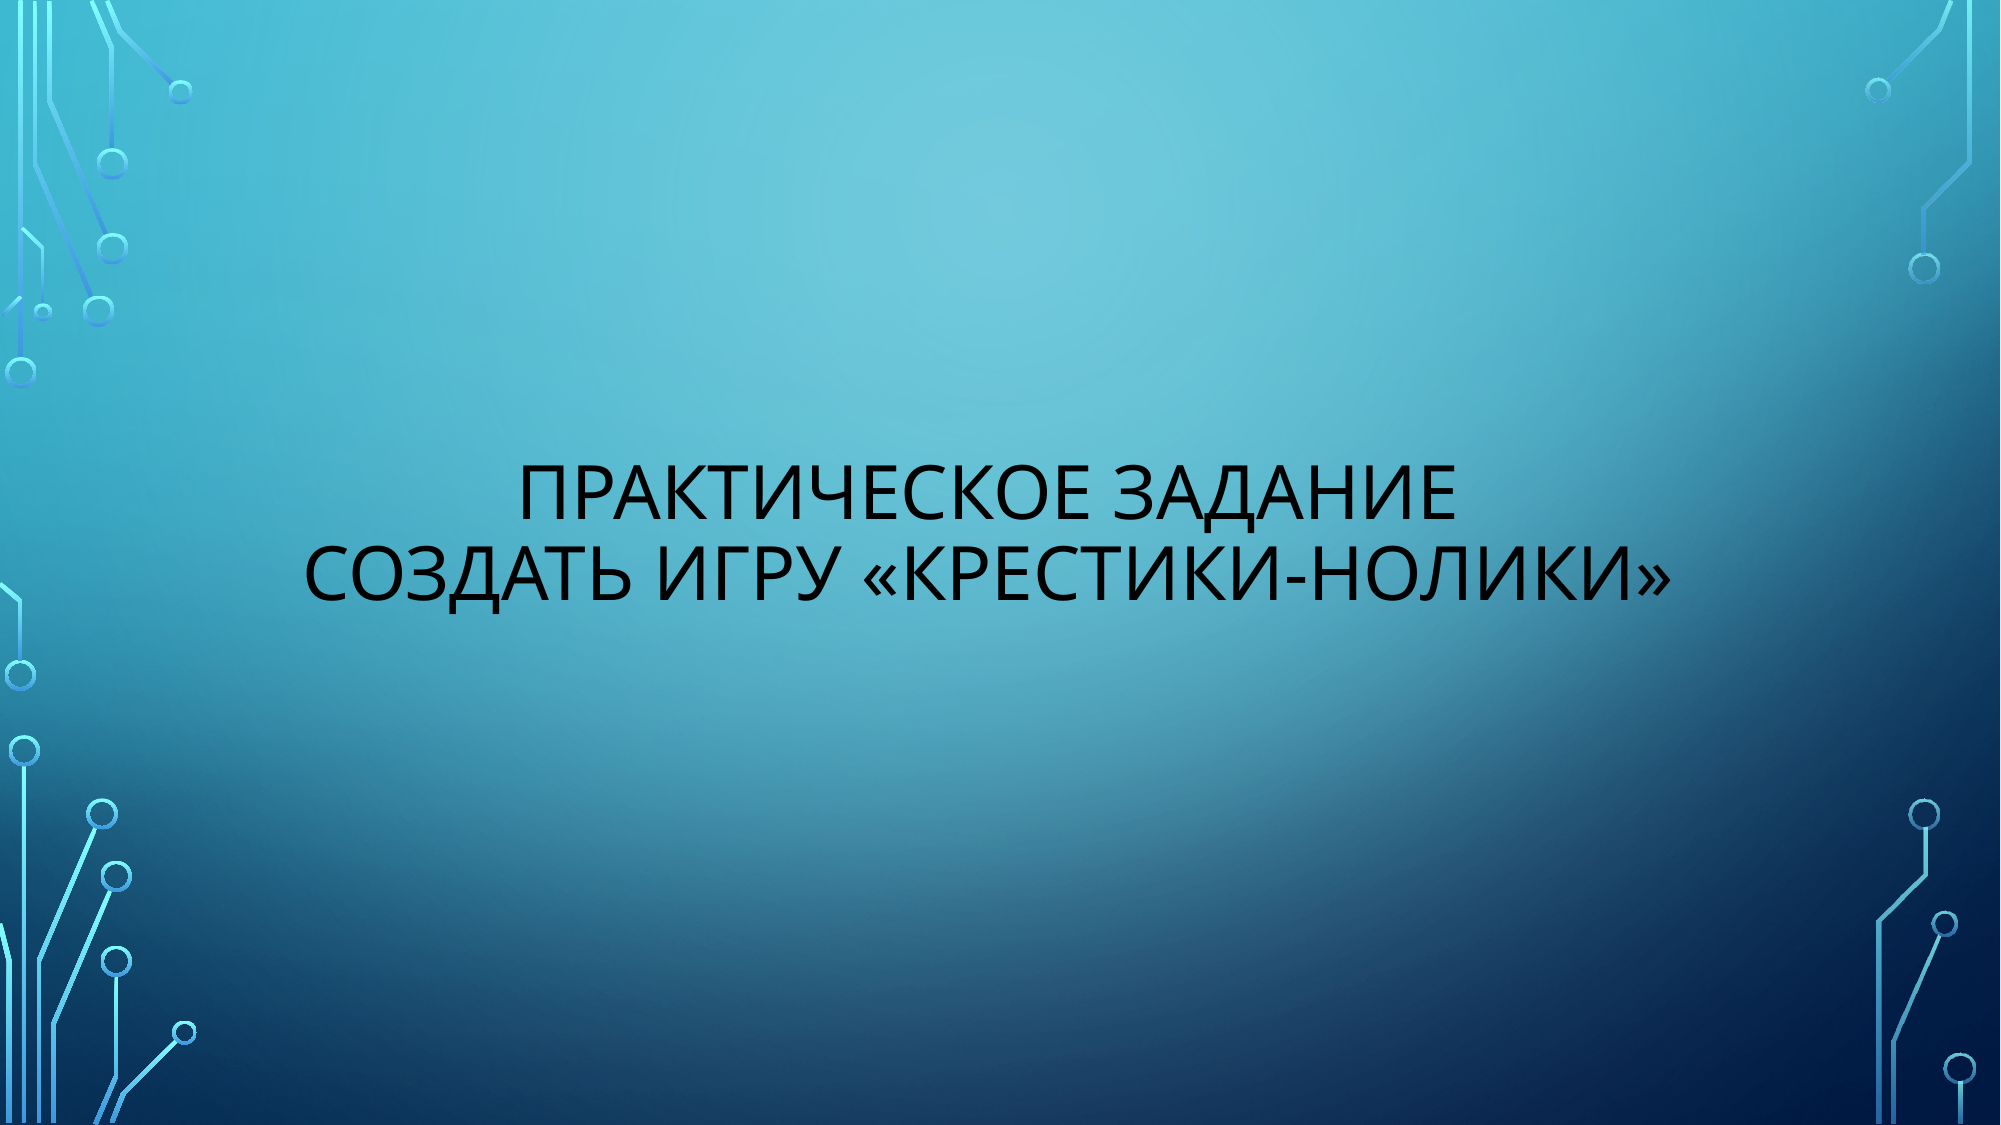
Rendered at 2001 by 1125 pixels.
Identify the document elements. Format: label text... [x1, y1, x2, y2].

title Практическое задание создать игру «Крестики-Нолики» [175, 414, 1801, 658]
